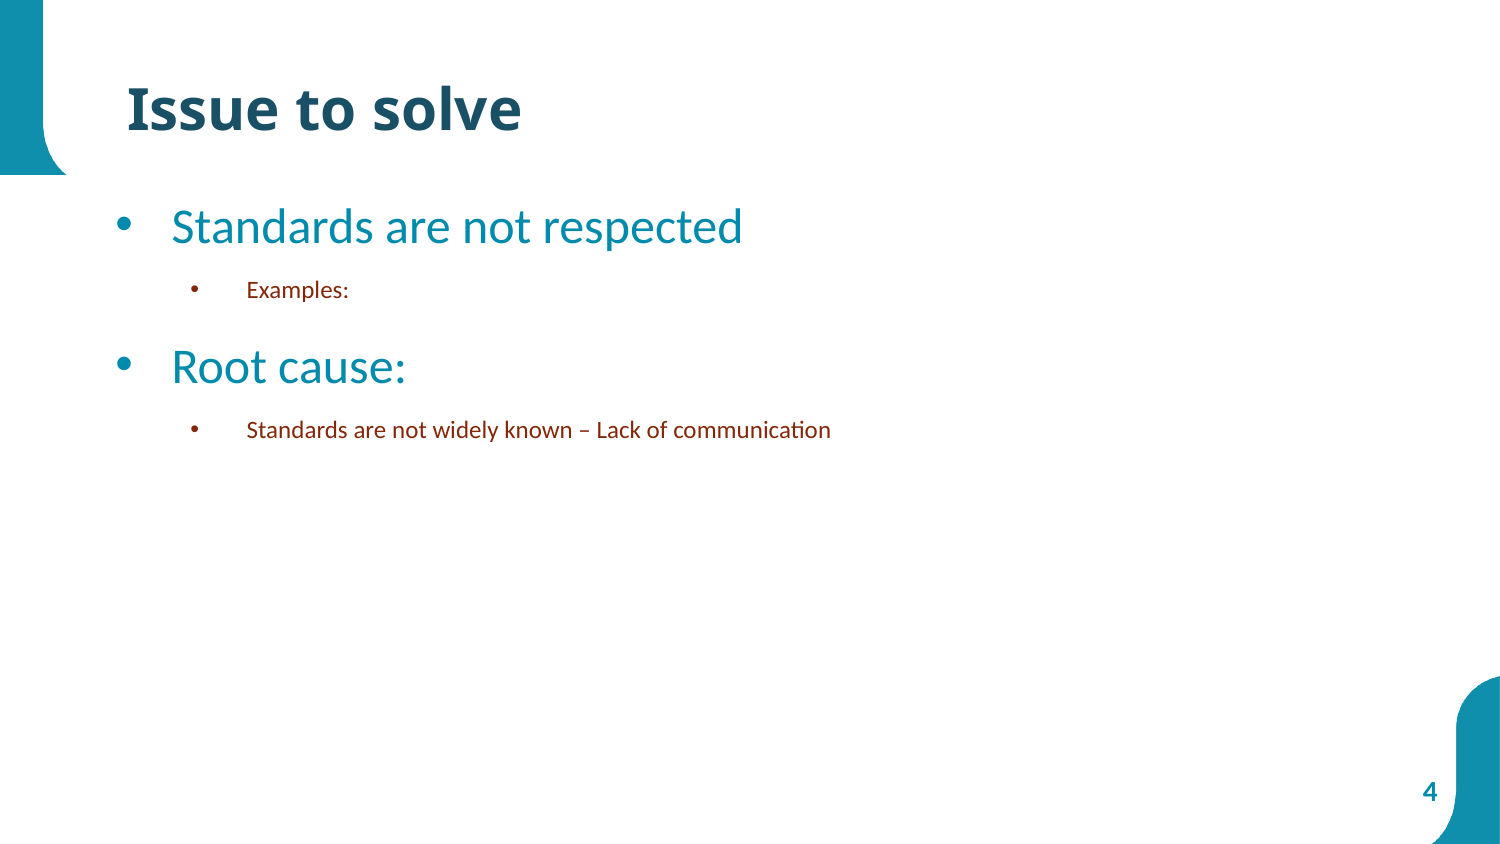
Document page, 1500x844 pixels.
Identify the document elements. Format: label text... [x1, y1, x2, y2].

title Issue to solve [112, 67, 1376, 159]
list Standards are not respected Examples: Root cause: Standards are not widely known – Lack of communication [100, 156, 1453, 768]
slide_number 4 [1316, 767, 1453, 812]
picture [0, 0, 67, 175]
picture [1431, 676, 1500, 844]
